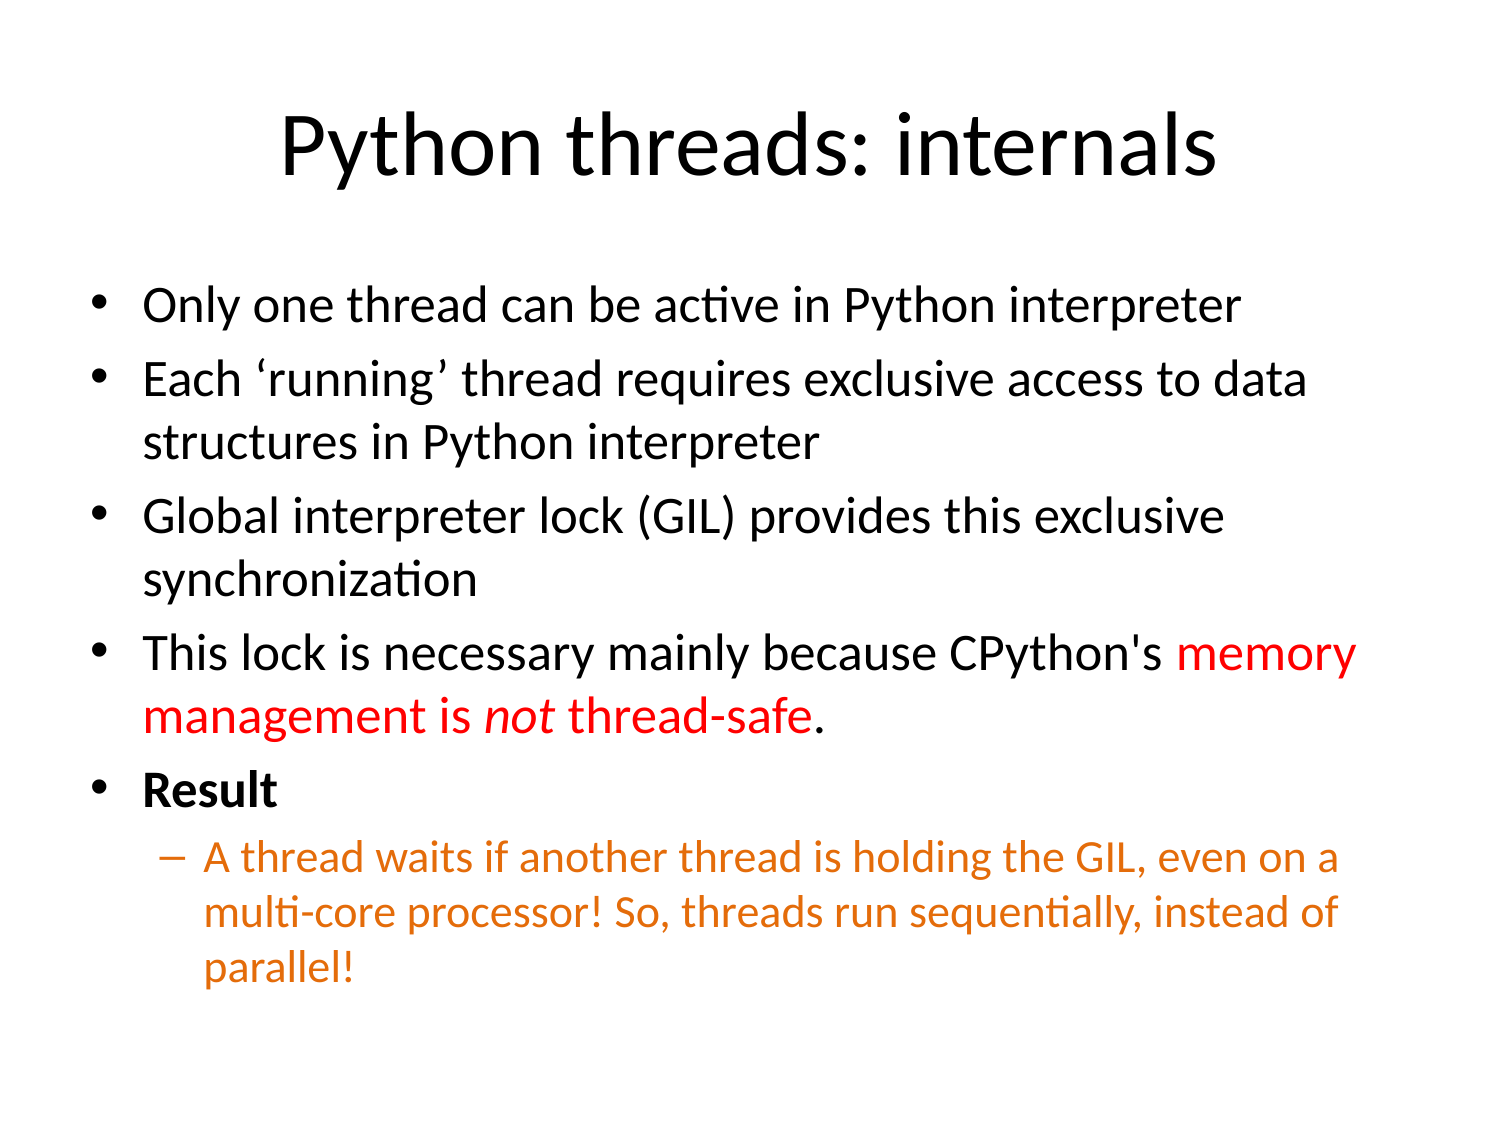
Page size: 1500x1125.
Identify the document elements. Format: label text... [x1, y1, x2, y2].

title Python threads: internals [75, 45, 1425, 233]
list Only one thread can be active in Python interpreter Each ‘running’ thread requires exclusive access to data structures in Python interpreter Global interpreter lock (GIL) provides this exclusive synchronization This lock is necessary mainly because CPython's memory management is not thread-safe. Result A thread waits if another thread is holding the GIL, even on a multi-core processor! So, threads run sequentially, instead of parallel! [75, 262, 1425, 1005]
